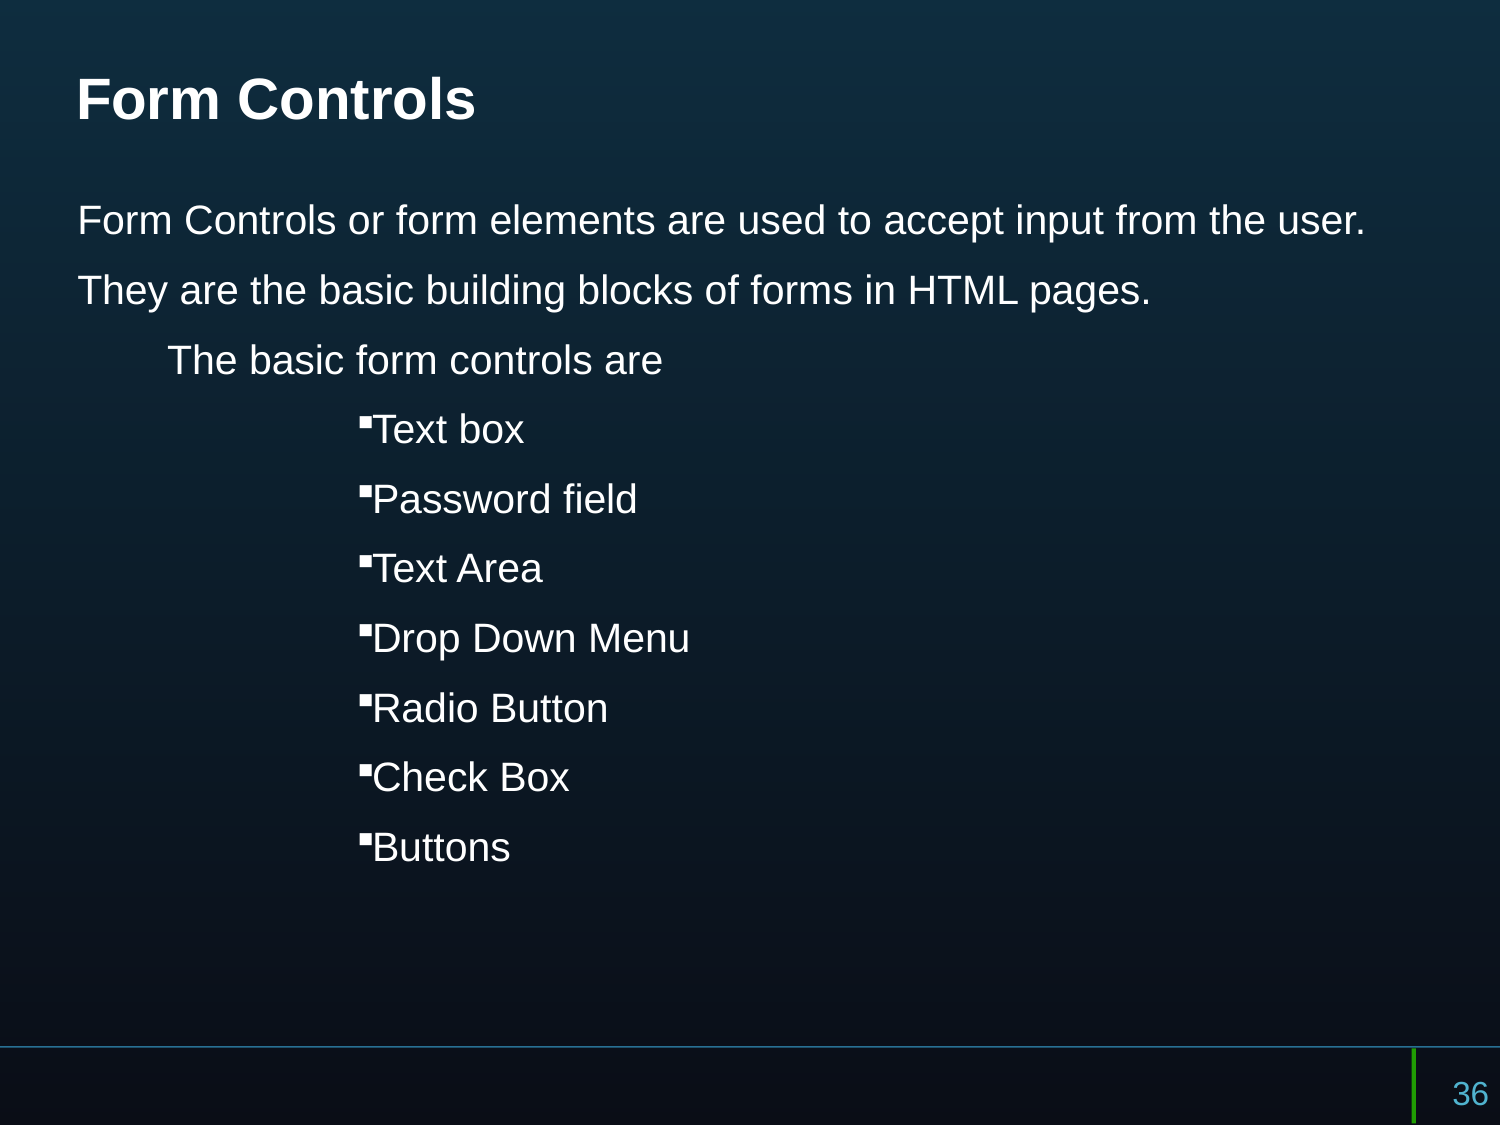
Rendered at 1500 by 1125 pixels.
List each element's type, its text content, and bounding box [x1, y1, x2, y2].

title Form Controls [61, 54, 1438, 154]
slide_number 36 [1437, 1065, 1500, 1103]
list Form Controls or form elements are used to accept input from the user. They are the basic building blocks of forms in HTML pages. The basic form controls are Text box Password field Text Area Drop Down Menu Radio Button Check Box Buttons [62, 186, 1438, 888]
